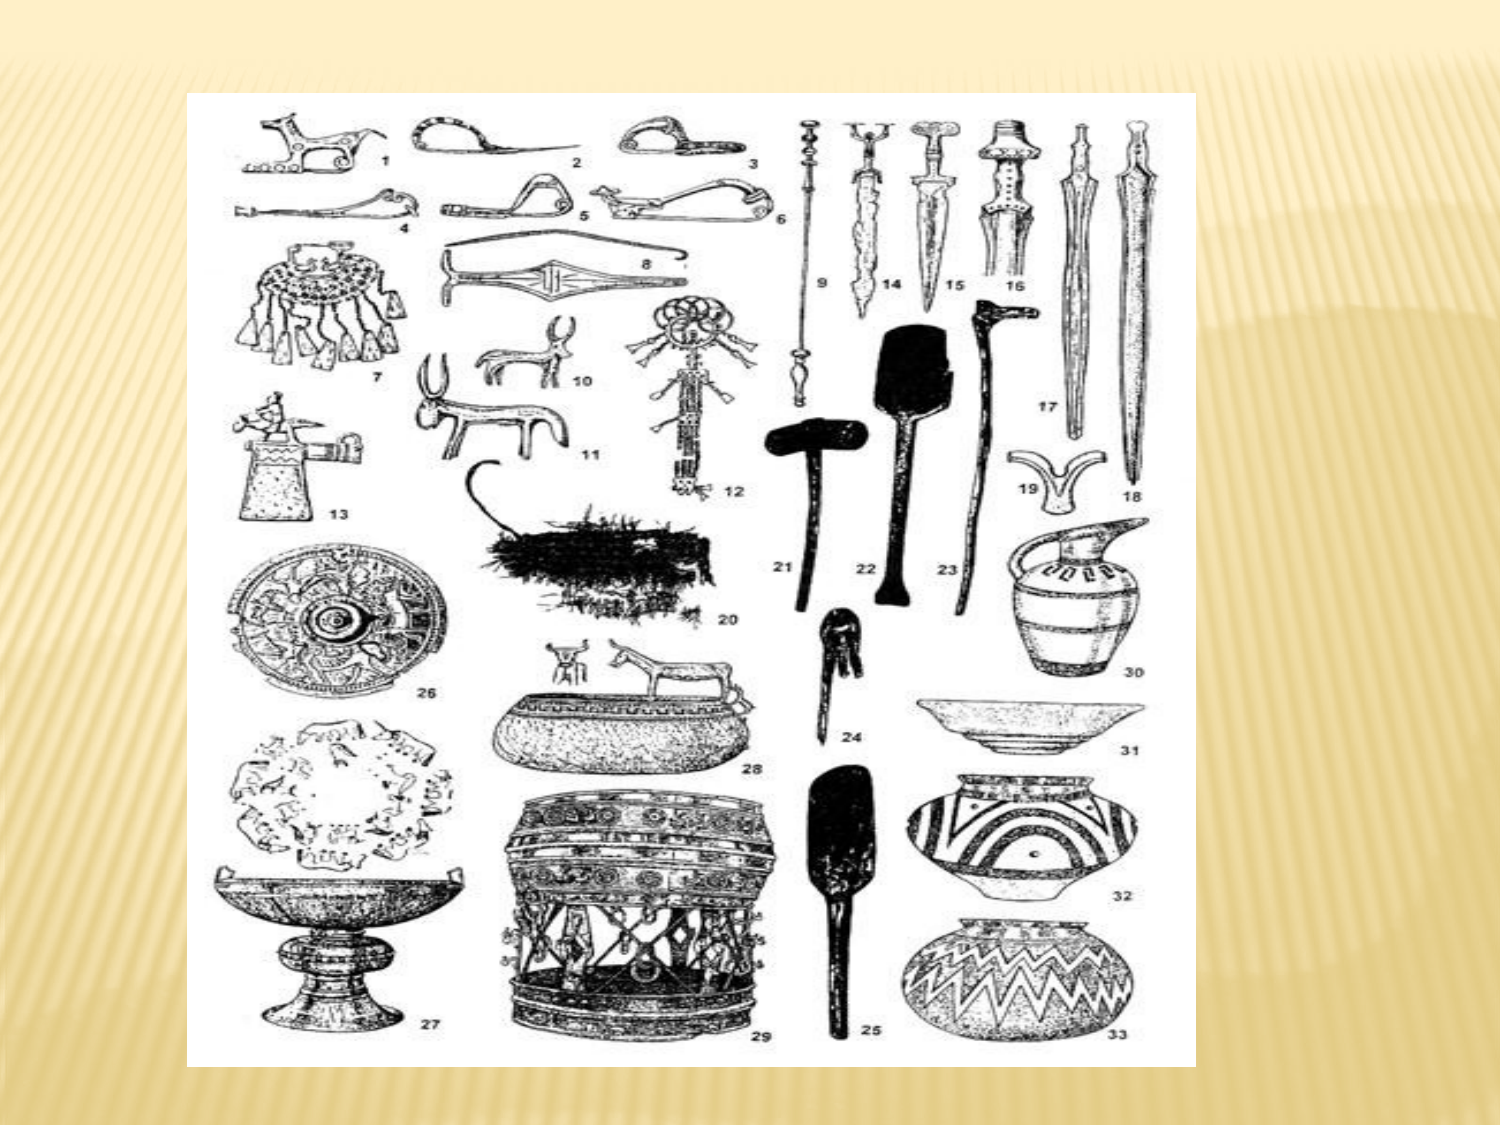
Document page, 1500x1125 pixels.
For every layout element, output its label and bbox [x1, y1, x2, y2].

picture [186, 93, 1196, 1067]
